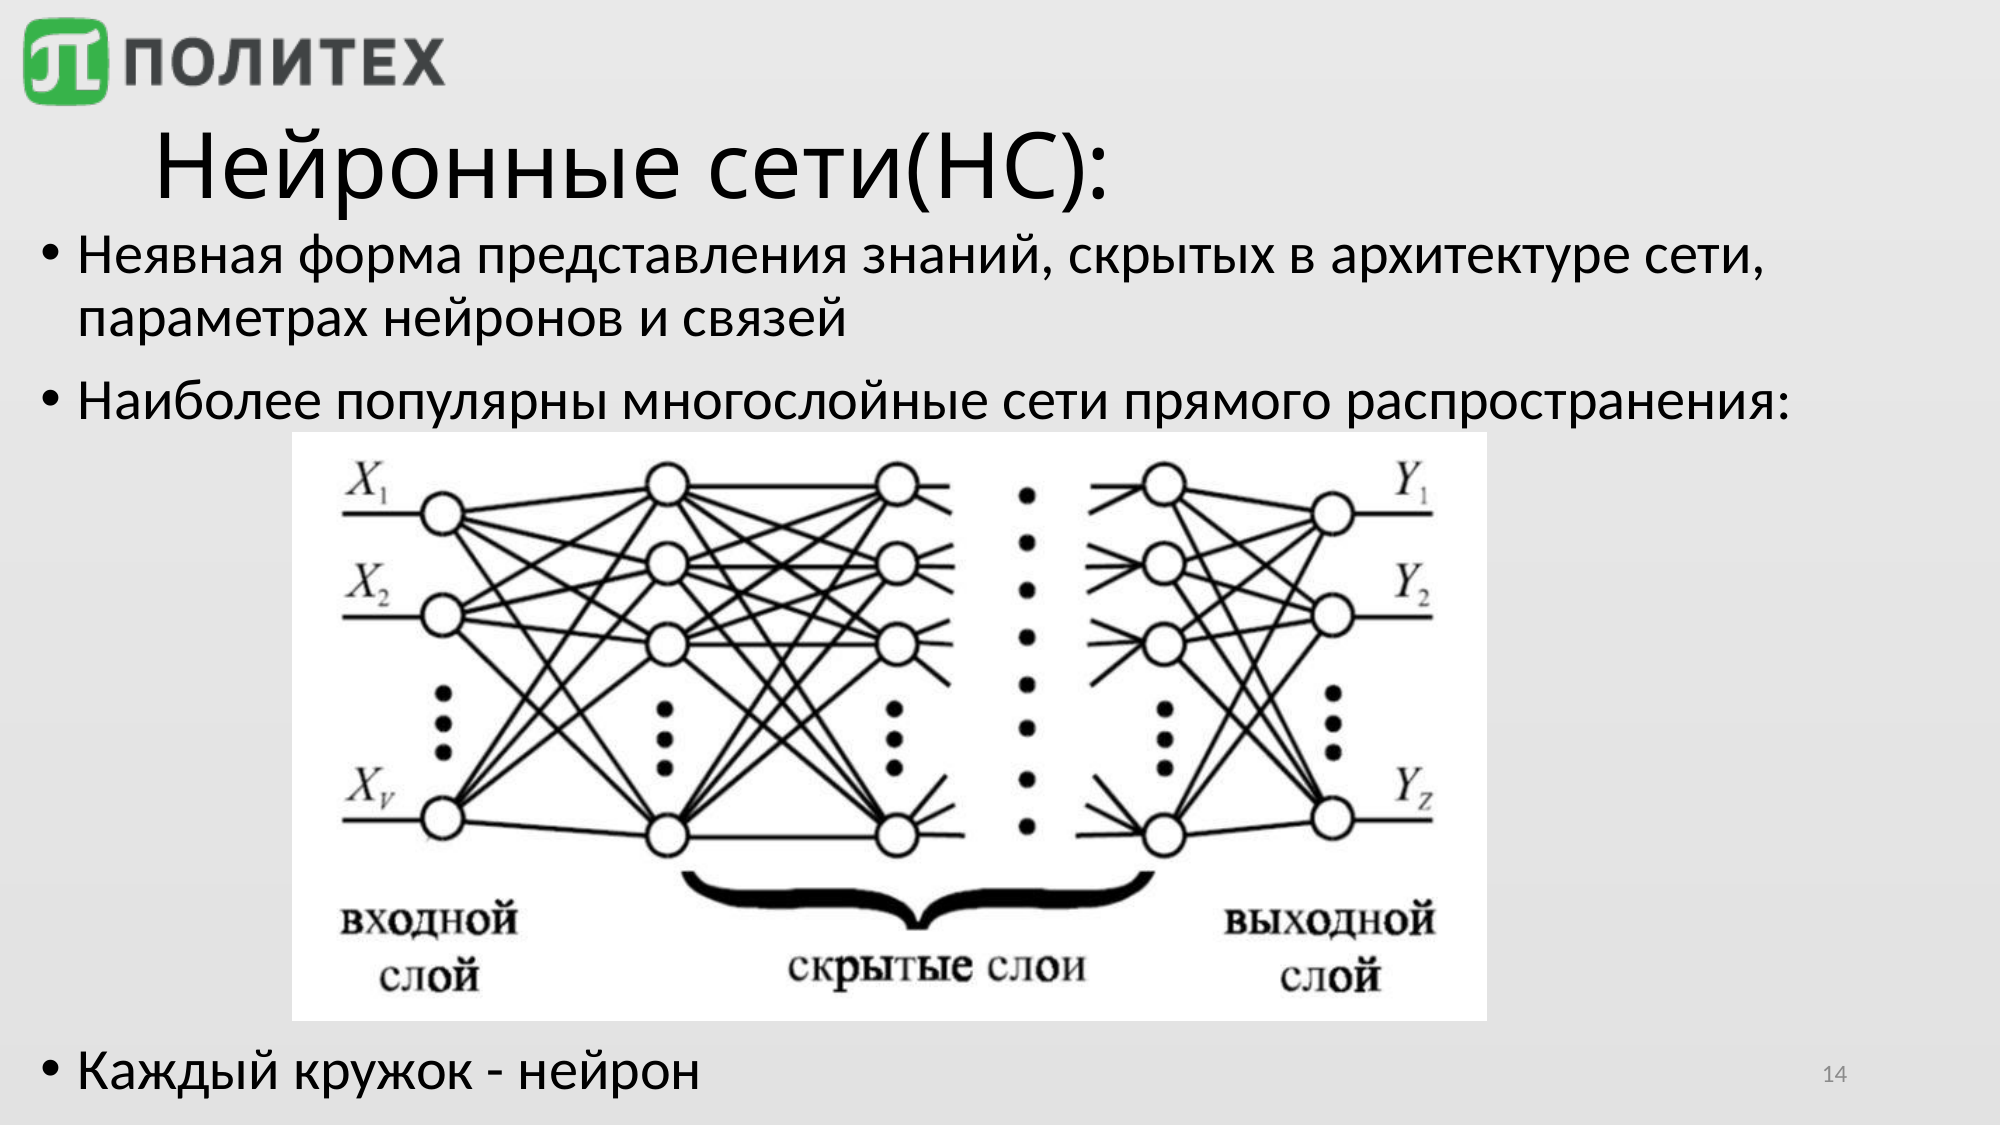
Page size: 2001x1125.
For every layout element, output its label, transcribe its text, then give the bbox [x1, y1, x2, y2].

title Нейронные сети(НС): [137, 59, 1863, 215]
picture [0, 0, 469, 125]
list Неявная форма представления знаний, скрытых в архитектуре сети, параметрах нейронов и связей Наиболее популярны многослойные сети прямого распространения: Каждый кружок - нейрон [25, 215, 1965, 1125]
picture [292, 432, 1487, 1022]
slide_number 14 [1412, 1042, 1863, 1103]
